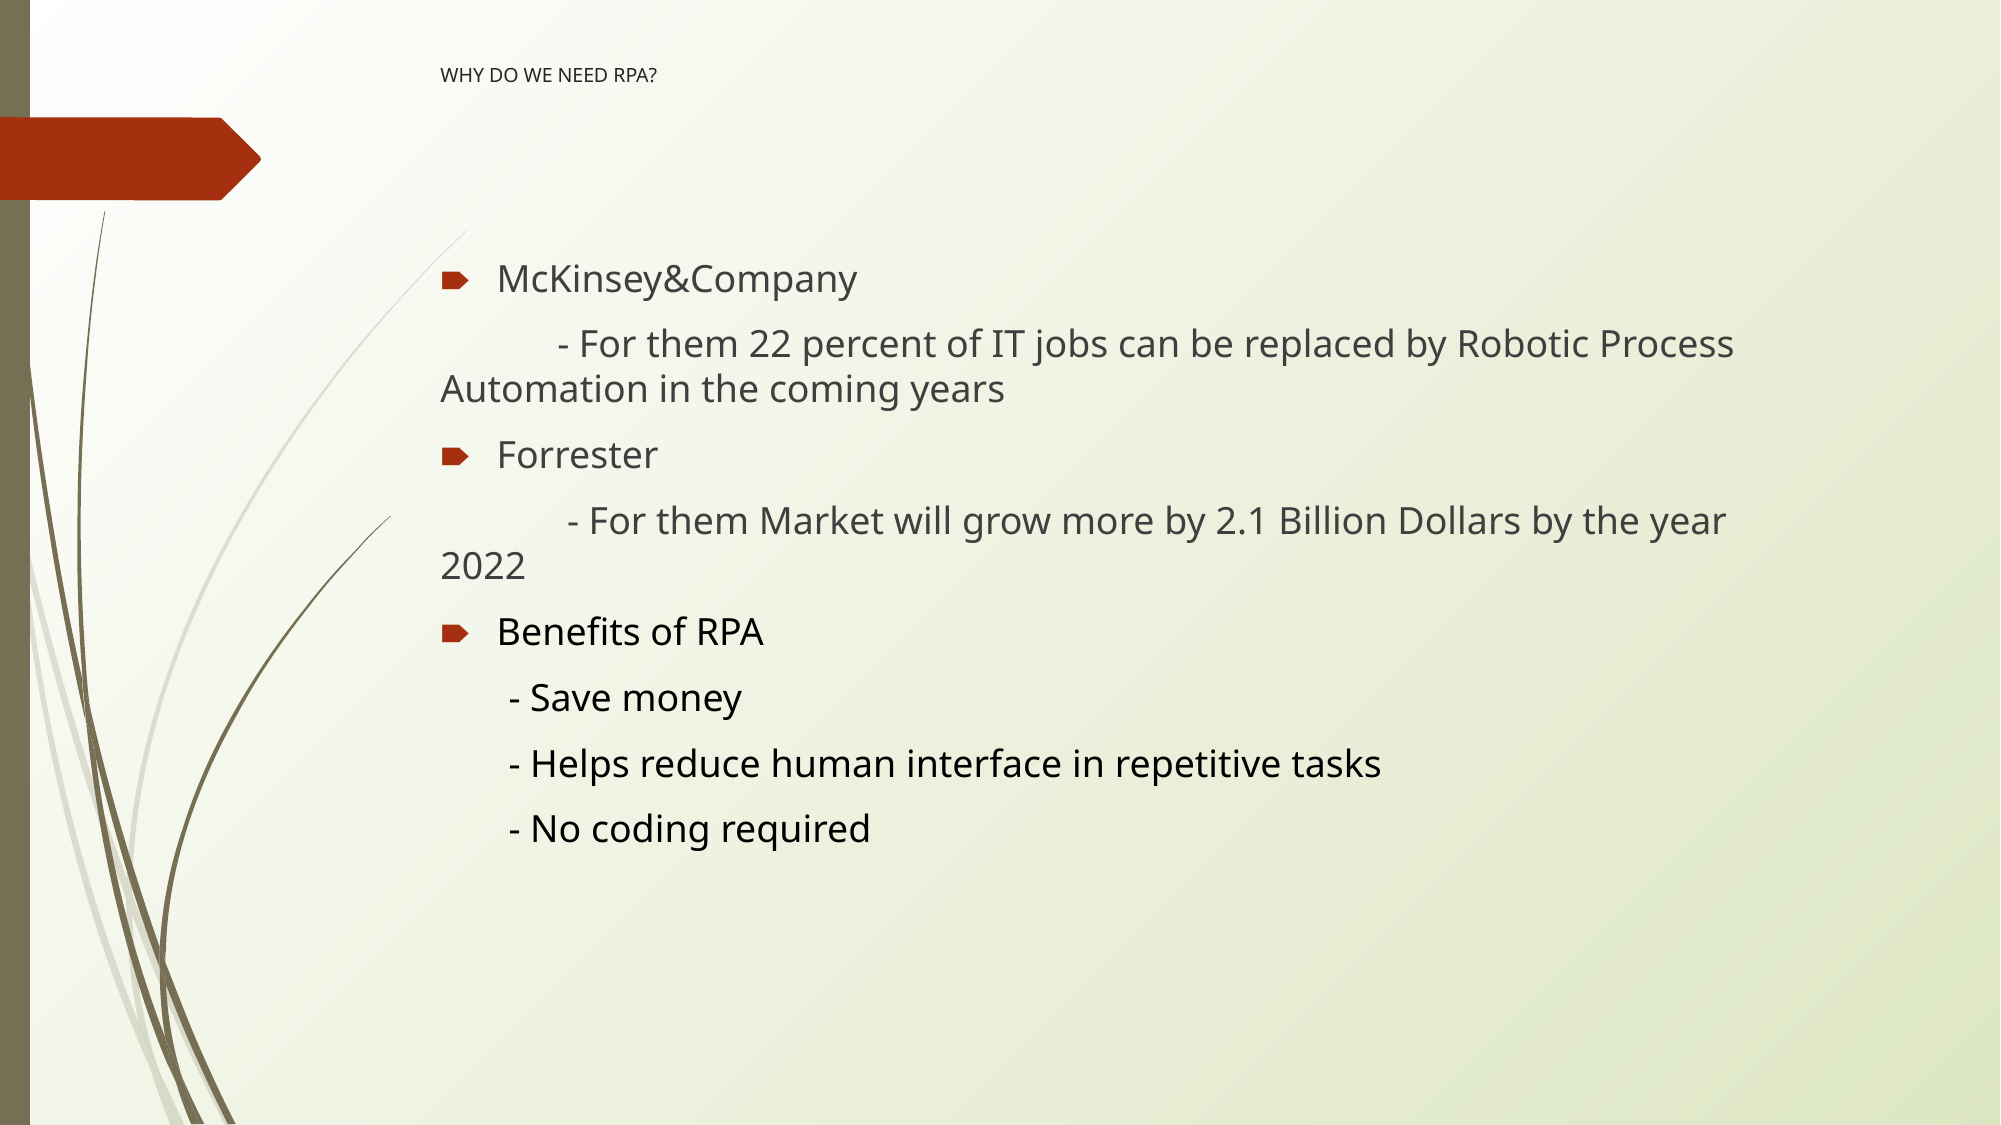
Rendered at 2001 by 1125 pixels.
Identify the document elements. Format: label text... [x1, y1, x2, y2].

title WHY DO WE NEED RPA? [425, 32, 1888, 96]
list McKinsey&Company - For them 22 percent of IT jobs can be replaced by Robotic Process Automation in the coming years Forrester - For them Market will grow more by 2.1 Billion Dollars by the year 2022 Benefits of RPA - Save money - Helps reduce human interface in repetitive tasks - No coding required [425, 247, 1769, 1032]
